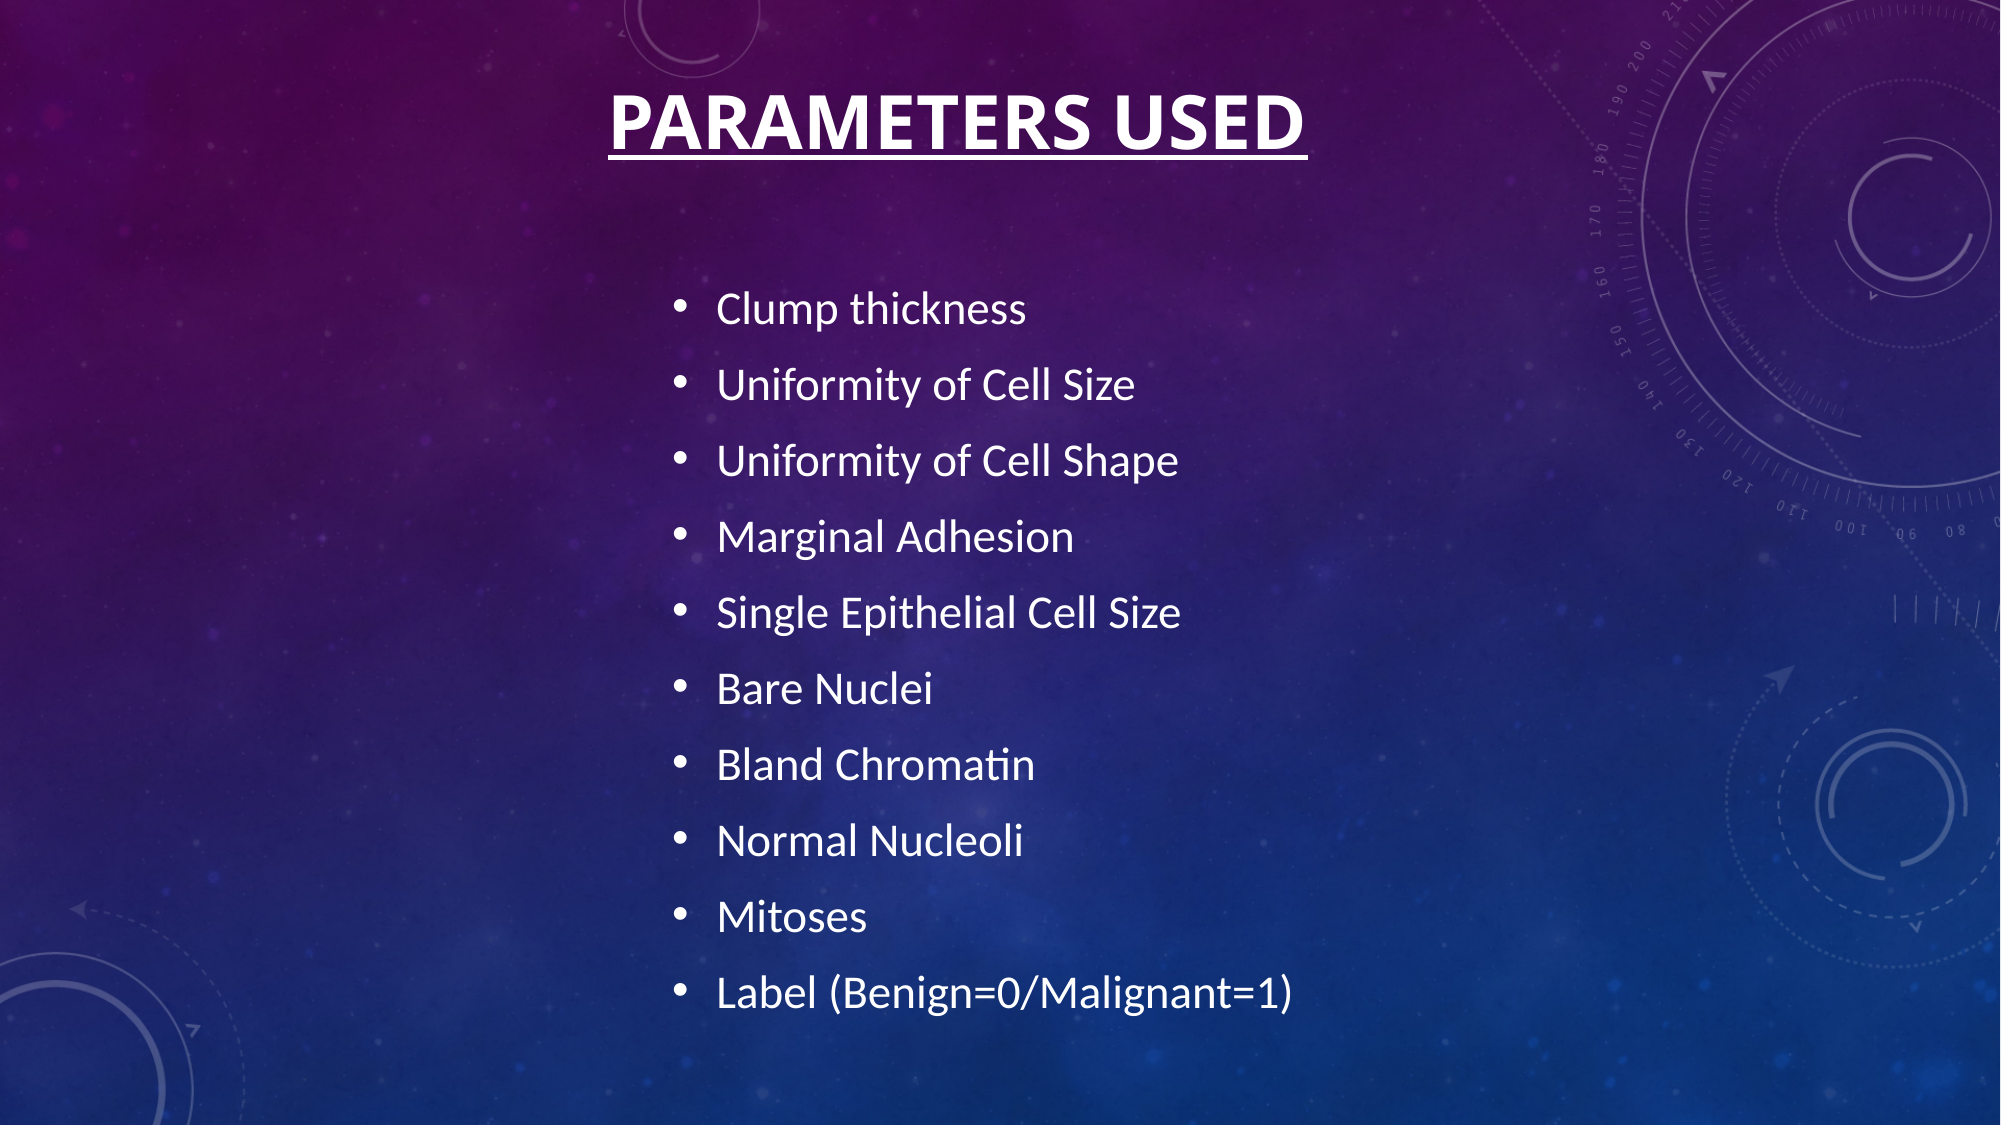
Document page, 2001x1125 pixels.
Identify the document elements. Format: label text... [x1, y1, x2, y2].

picture [0, 0, 2001, 1125]
title PARAMETERS USED [126, 0, 1789, 239]
list Clump thickness Uniformity of Cell Size Uniformity of Cell Shape Marginal Adhesion Single Epithelial Cell Size Bare Nuclei Bland Chromatin Normal Nucleoli Mitoses Label (Benign=0/Malignant=1) [657, 270, 1498, 1025]
